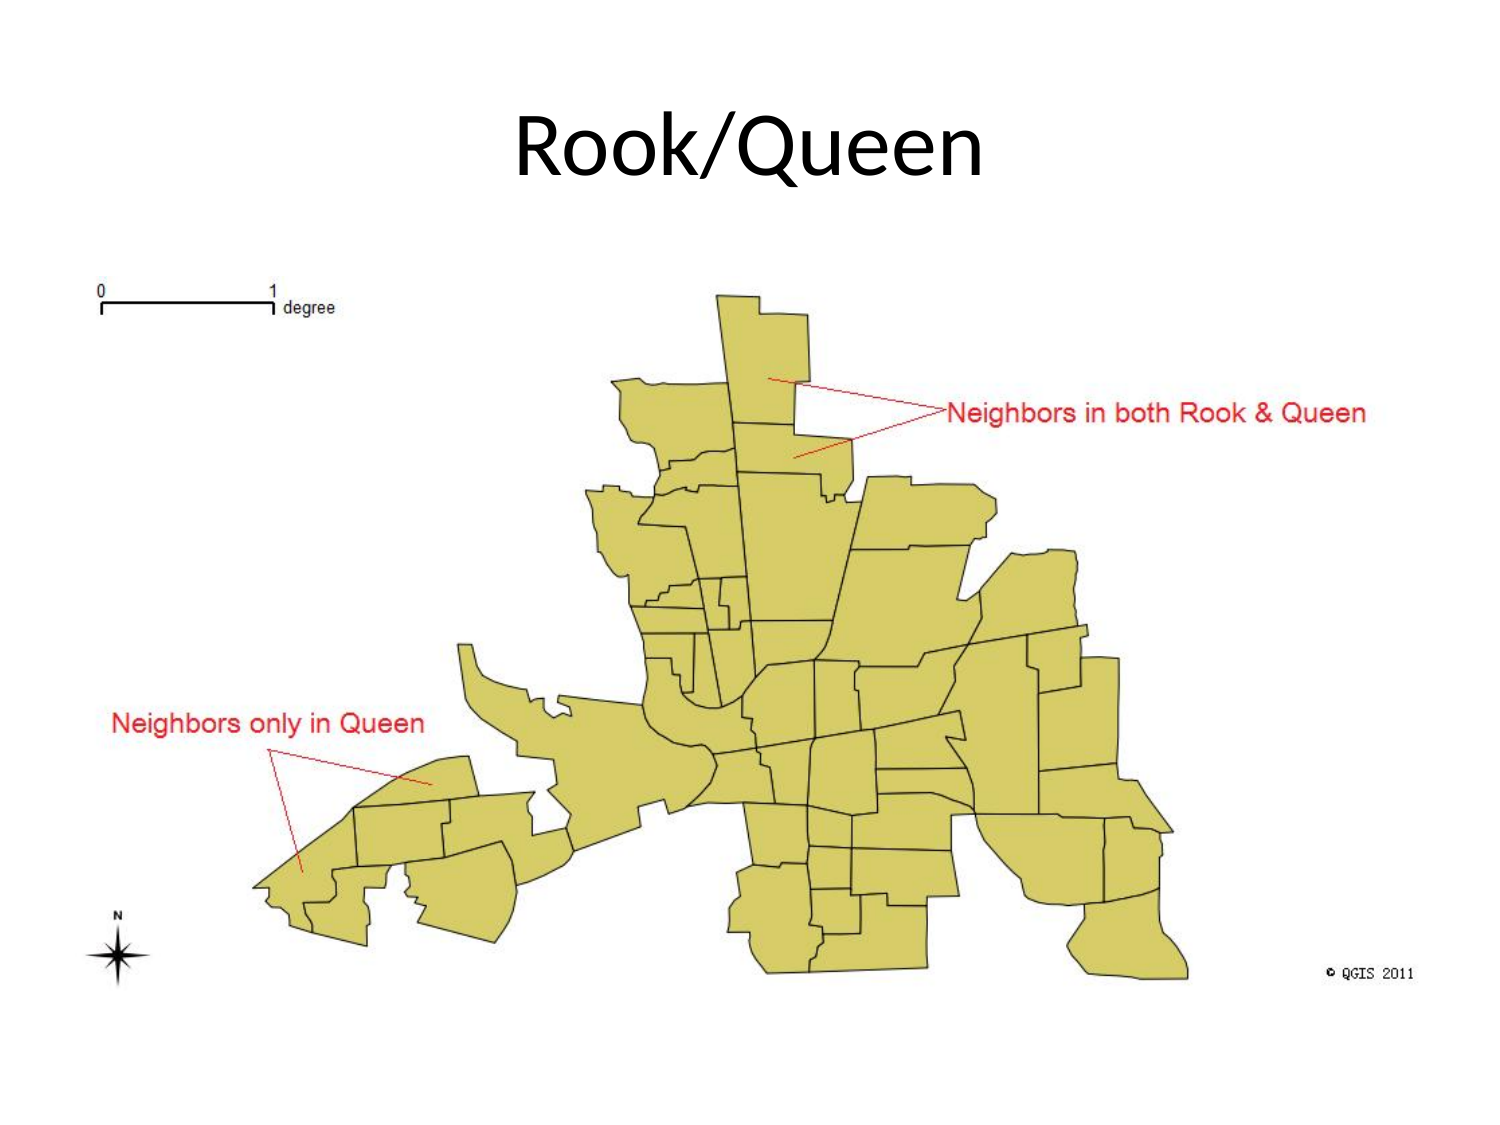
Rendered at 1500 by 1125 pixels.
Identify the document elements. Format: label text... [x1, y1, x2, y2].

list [74, 276, 1426, 992]
title Rook/Queen [75, 45, 1425, 233]
